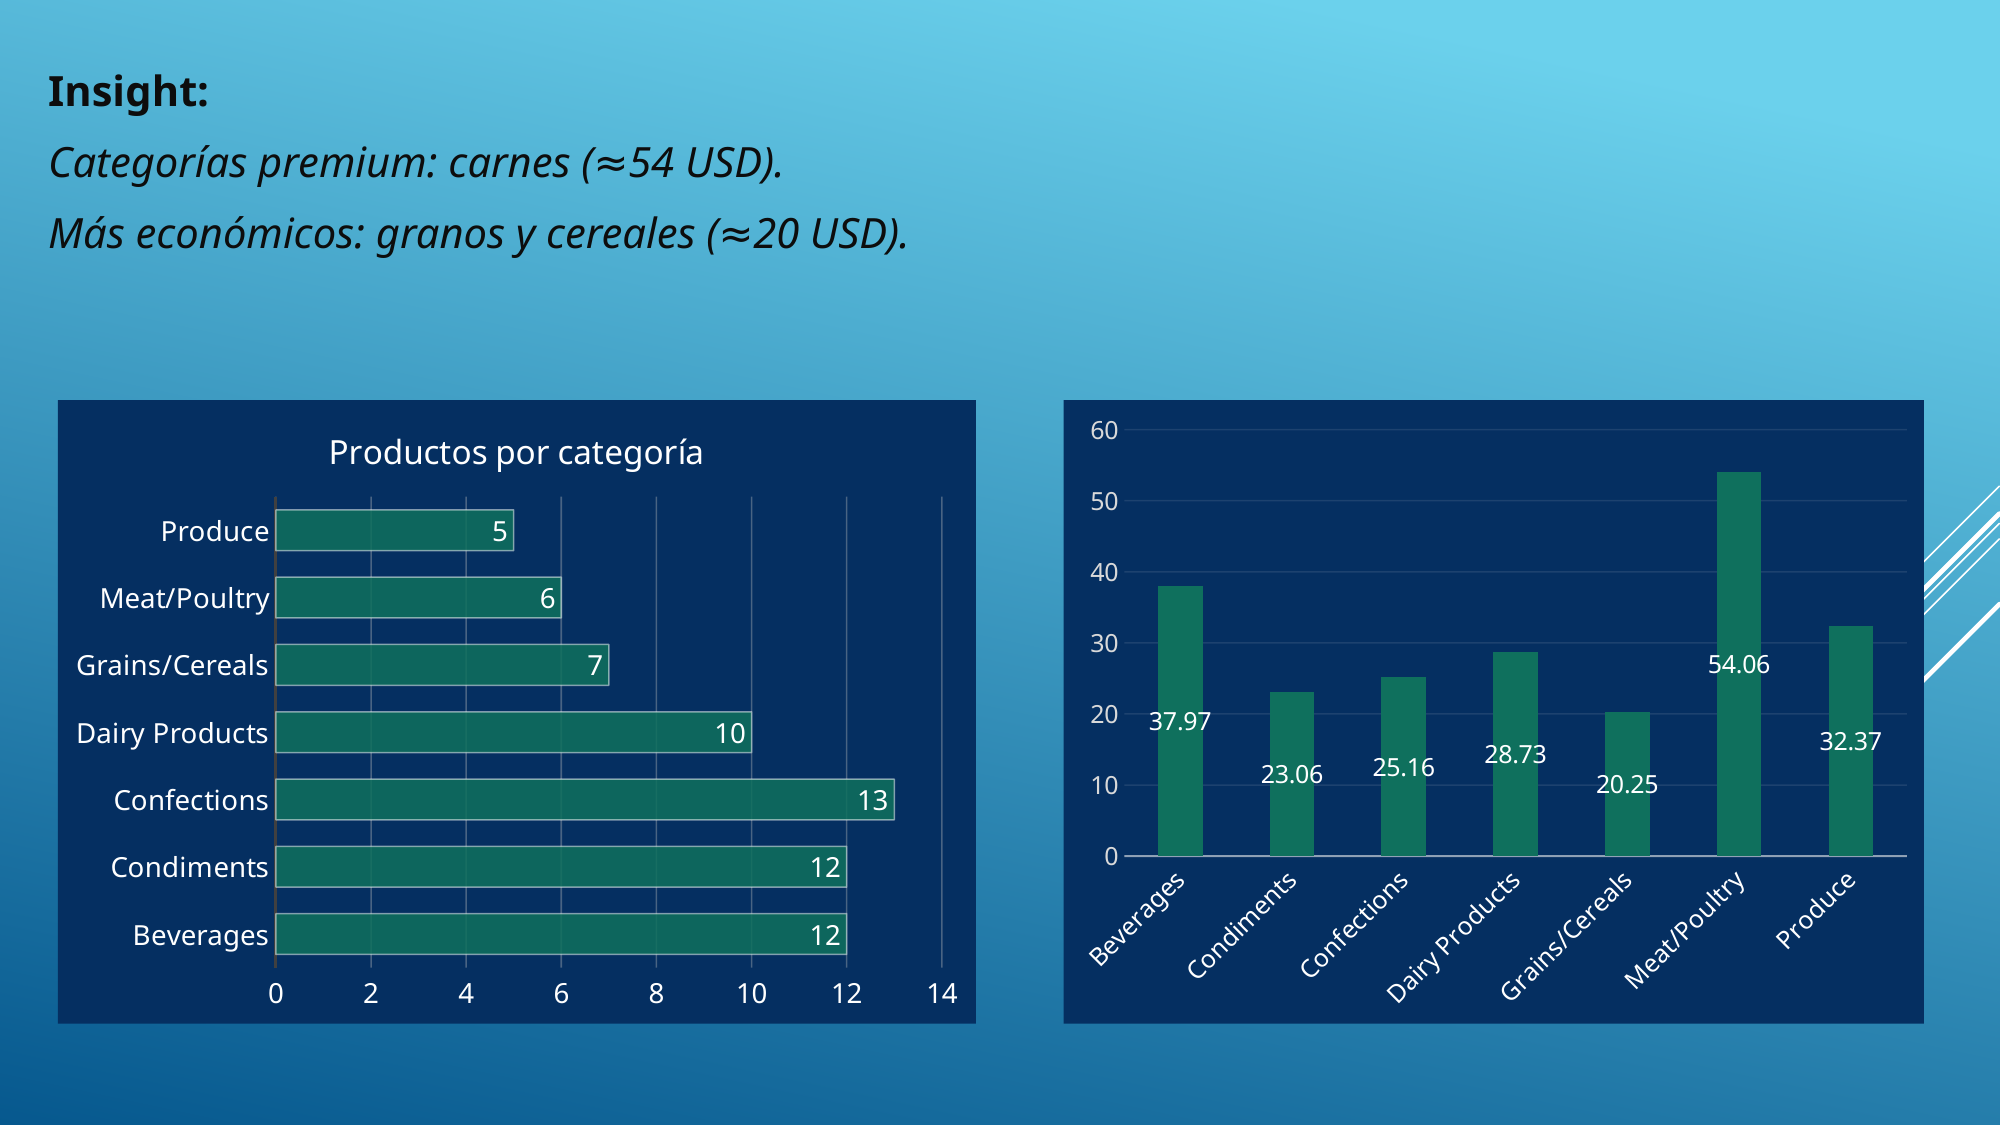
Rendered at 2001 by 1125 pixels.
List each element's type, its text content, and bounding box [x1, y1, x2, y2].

chart [1063, 399, 1925, 1024]
chart [57, 399, 977, 1024]
list Insight: Categorías premium: carnes (≈54 USD). Más económicos: granos y cereales (≈20 USD). [33, 31, 1118, 291]
